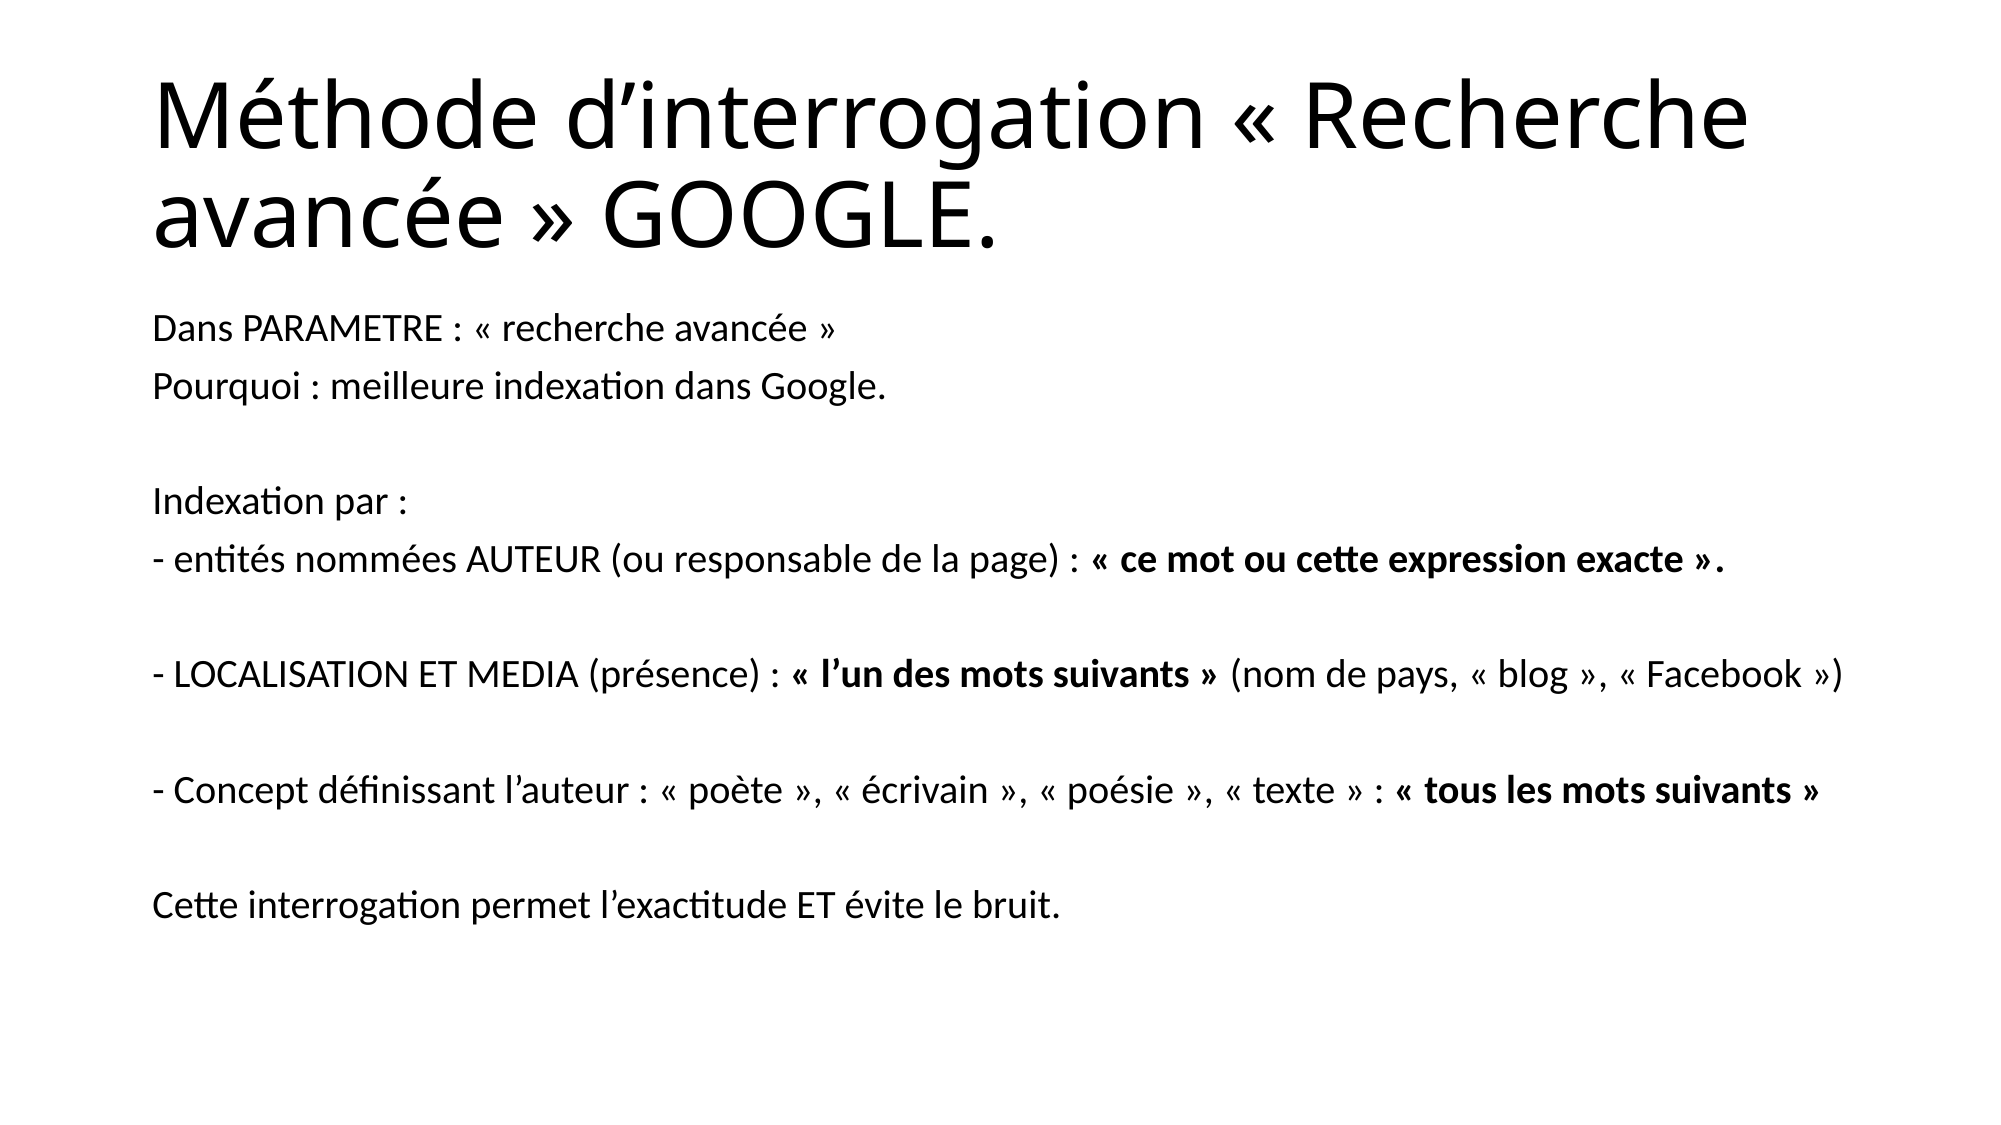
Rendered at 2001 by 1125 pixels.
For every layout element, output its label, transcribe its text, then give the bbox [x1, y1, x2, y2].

list Dans PARAMETRE : « recherche avancée » Pourquoi : meilleure indexation dans Google. Indexation par : - entités nommées AUTEUR (ou responsable de la page) : « ce mot ou cette expression exacte ». - LOCALISATION ET MEDIA (présence) : « l’un des mots suivants » (nom de pays, « blog », « Facebook ») - Concept définissant l’auteur : « poète », « écrivain », « poésie », « texte » : « tous les mots suivants » Cette interrogation permet l’exactitude ET évite le bruit. [137, 299, 1863, 1014]
title Méthode d’interrogation « Recherche avancée » GOOGLE. [137, 59, 1863, 278]
